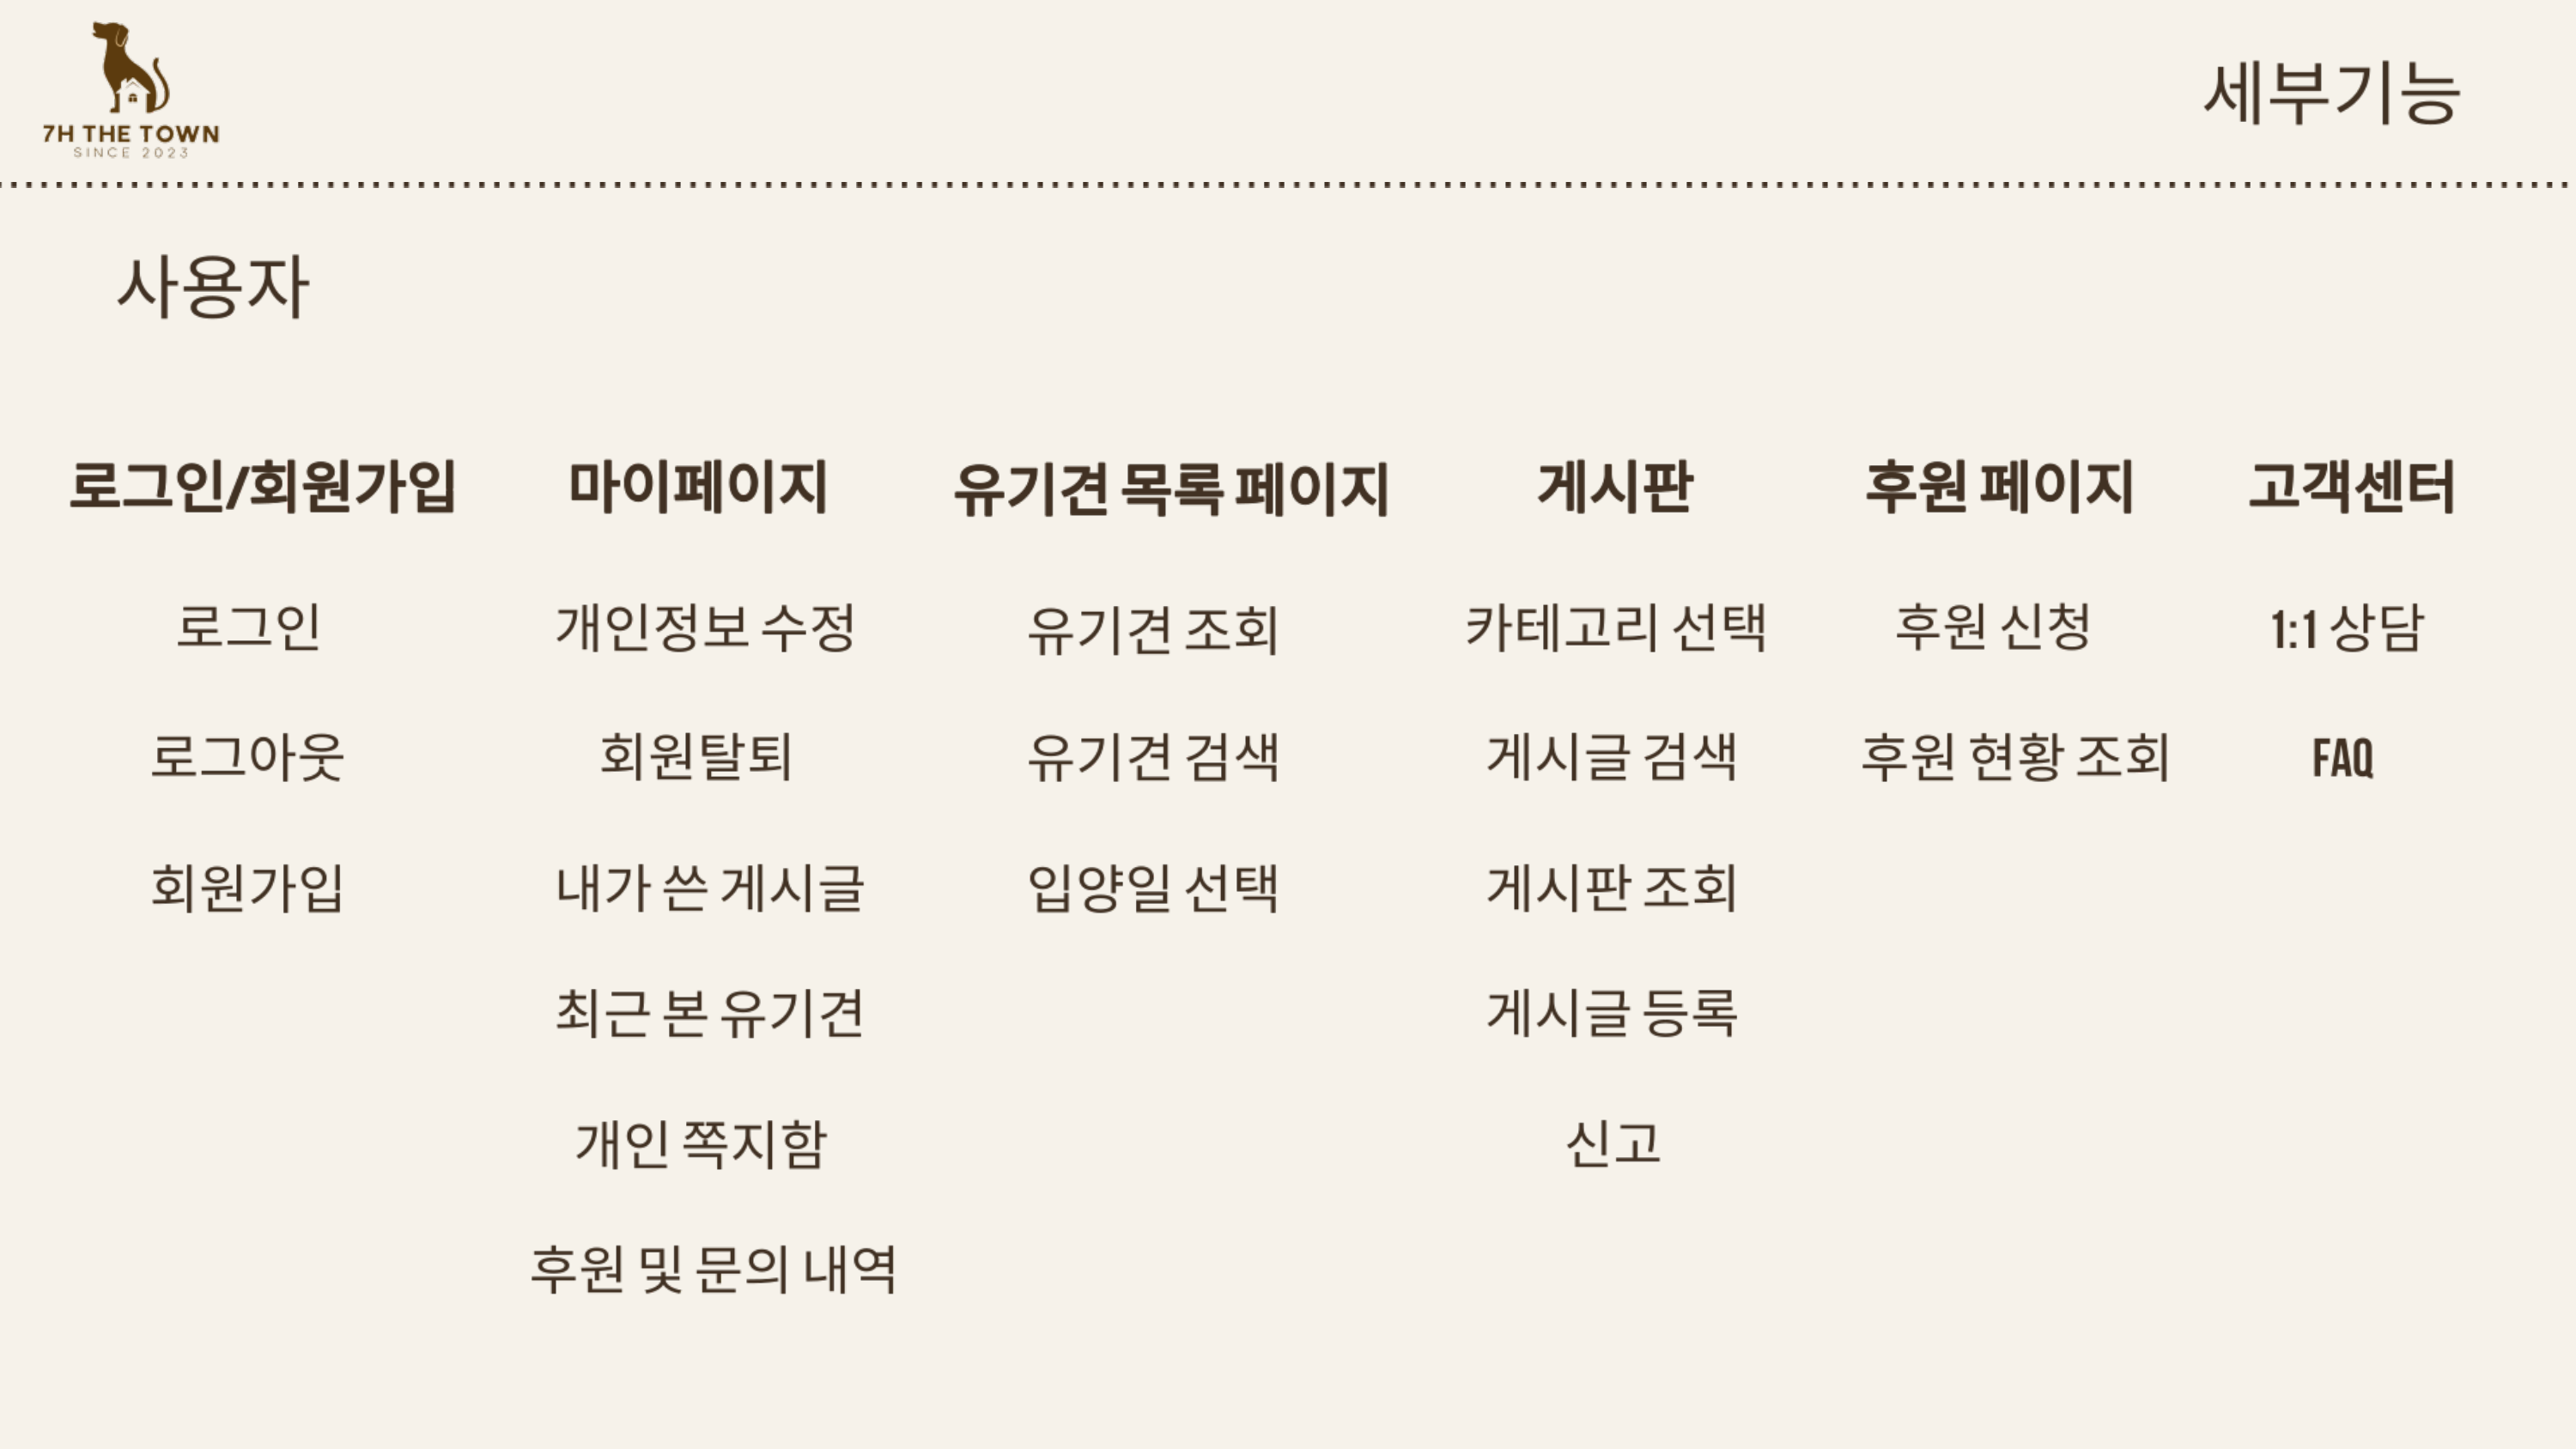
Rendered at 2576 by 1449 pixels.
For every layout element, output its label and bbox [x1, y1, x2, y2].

picture [104, 231, 349, 352]
picture [142, 716, 375, 807]
picture [167, 585, 349, 676]
picture [1852, 715, 2196, 807]
picture [1018, 847, 1307, 938]
picture [46, 427, 528, 582]
picture [2225, 427, 2527, 582]
picture [2305, 716, 2403, 803]
picture [1743, 37, 2500, 158]
picture [520, 1228, 928, 1319]
picture [1843, 427, 2205, 582]
picture [2258, 585, 2455, 676]
picture [546, 585, 883, 677]
picture [591, 716, 820, 807]
picture [1556, 1103, 1692, 1193]
picture [546, 847, 896, 938]
picture [1477, 847, 1764, 938]
text_box [0, 0, 273, 221]
text_box [276, 182, 2576, 188]
picture [545, 427, 903, 582]
picture [1018, 589, 1305, 680]
picture [142, 847, 372, 938]
picture [1477, 716, 1766, 807]
picture [1477, 972, 1768, 1063]
picture [1514, 427, 1769, 582]
picture [565, 1103, 858, 1194]
picture [931, 431, 1795, 677]
picture [546, 972, 892, 1063]
picture [1886, 586, 2118, 675]
picture [1018, 716, 1308, 807]
